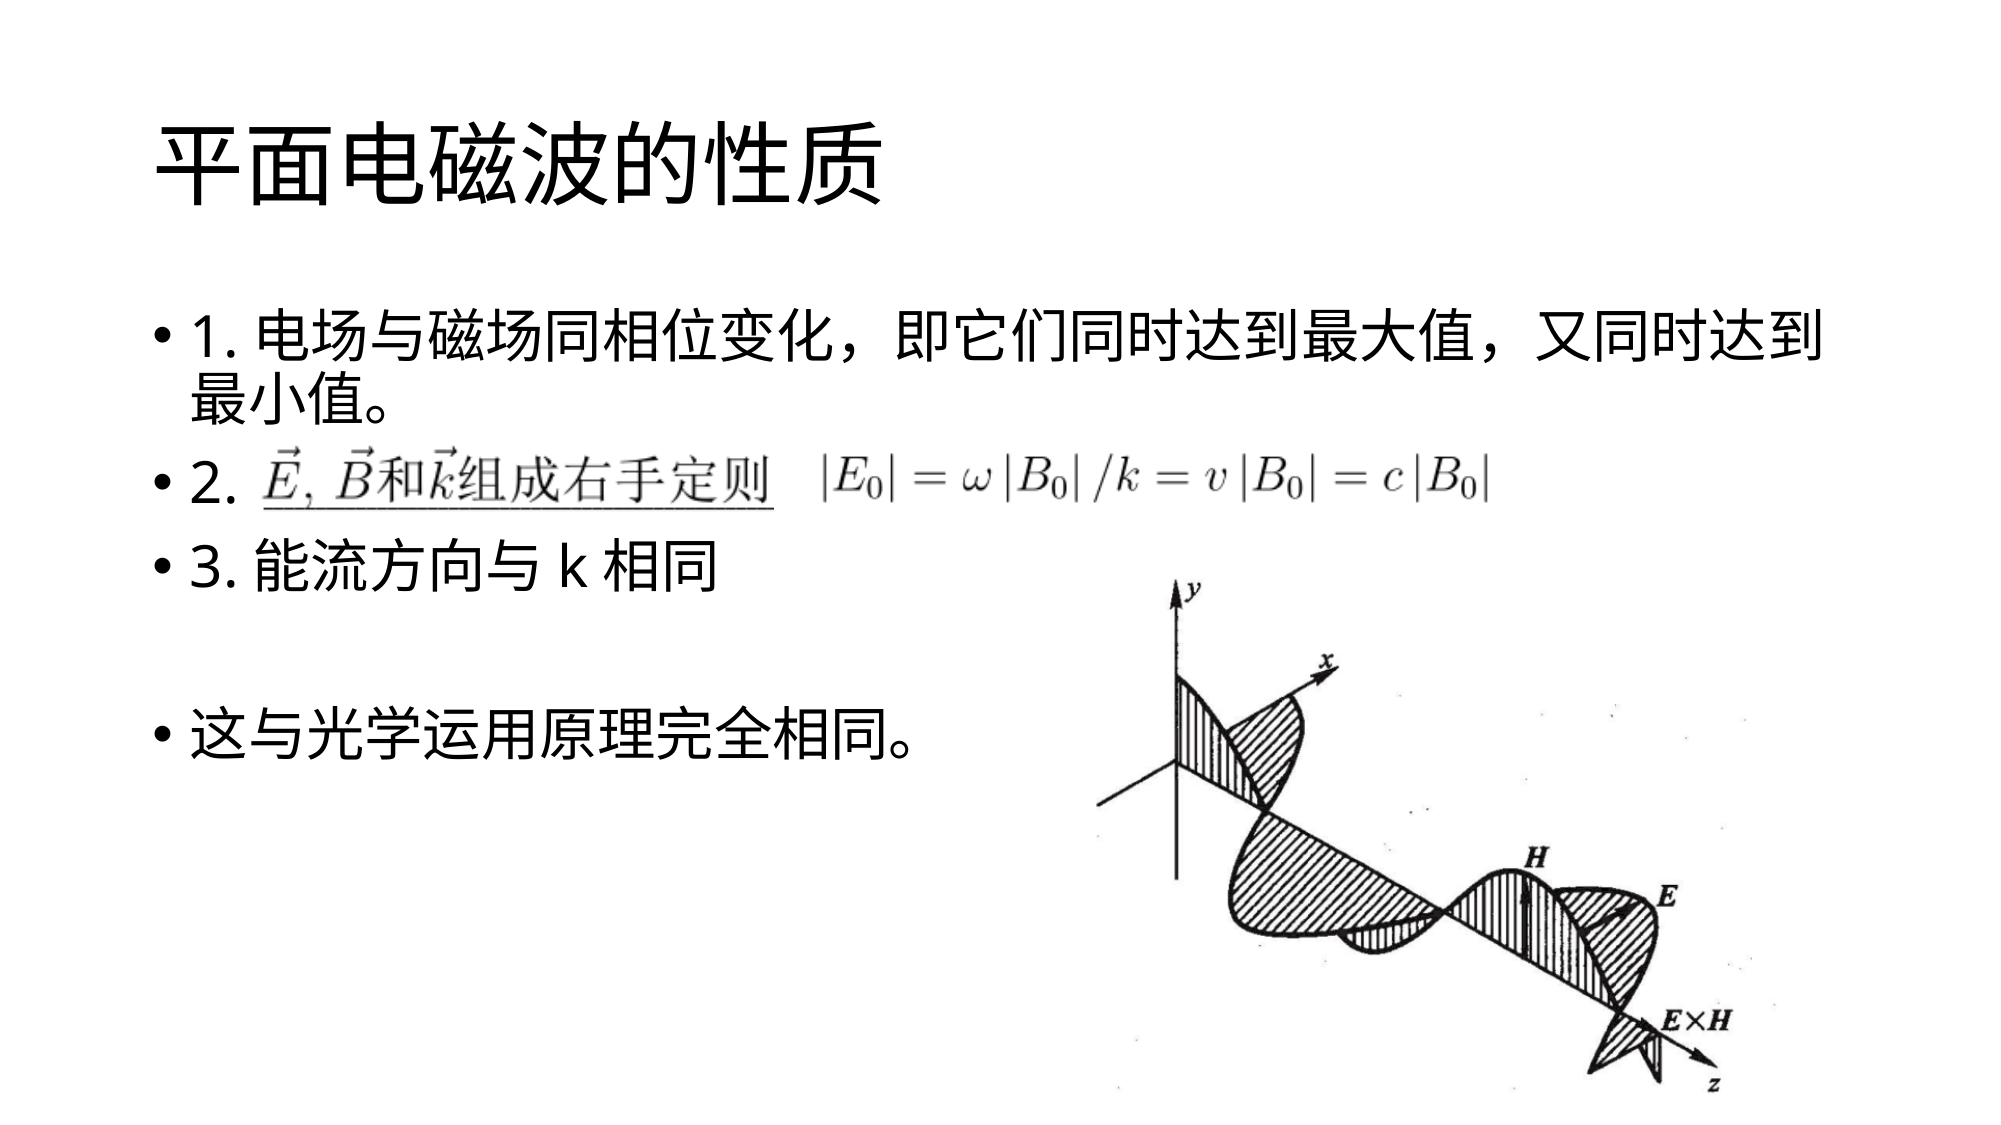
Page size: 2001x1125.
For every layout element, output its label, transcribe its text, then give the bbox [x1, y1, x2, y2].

list 1.电场与磁场同相位变化，即它们同时达到最大值，又同时达到最小值。 2. 3.能流方向与k相同 这与光学运用原理完全相同。 [137, 299, 1863, 1014]
picture [257, 427, 774, 517]
picture [1058, 562, 1780, 1104]
picture [804, 426, 1502, 519]
title 平面电磁波的性质 [137, 59, 1863, 278]
